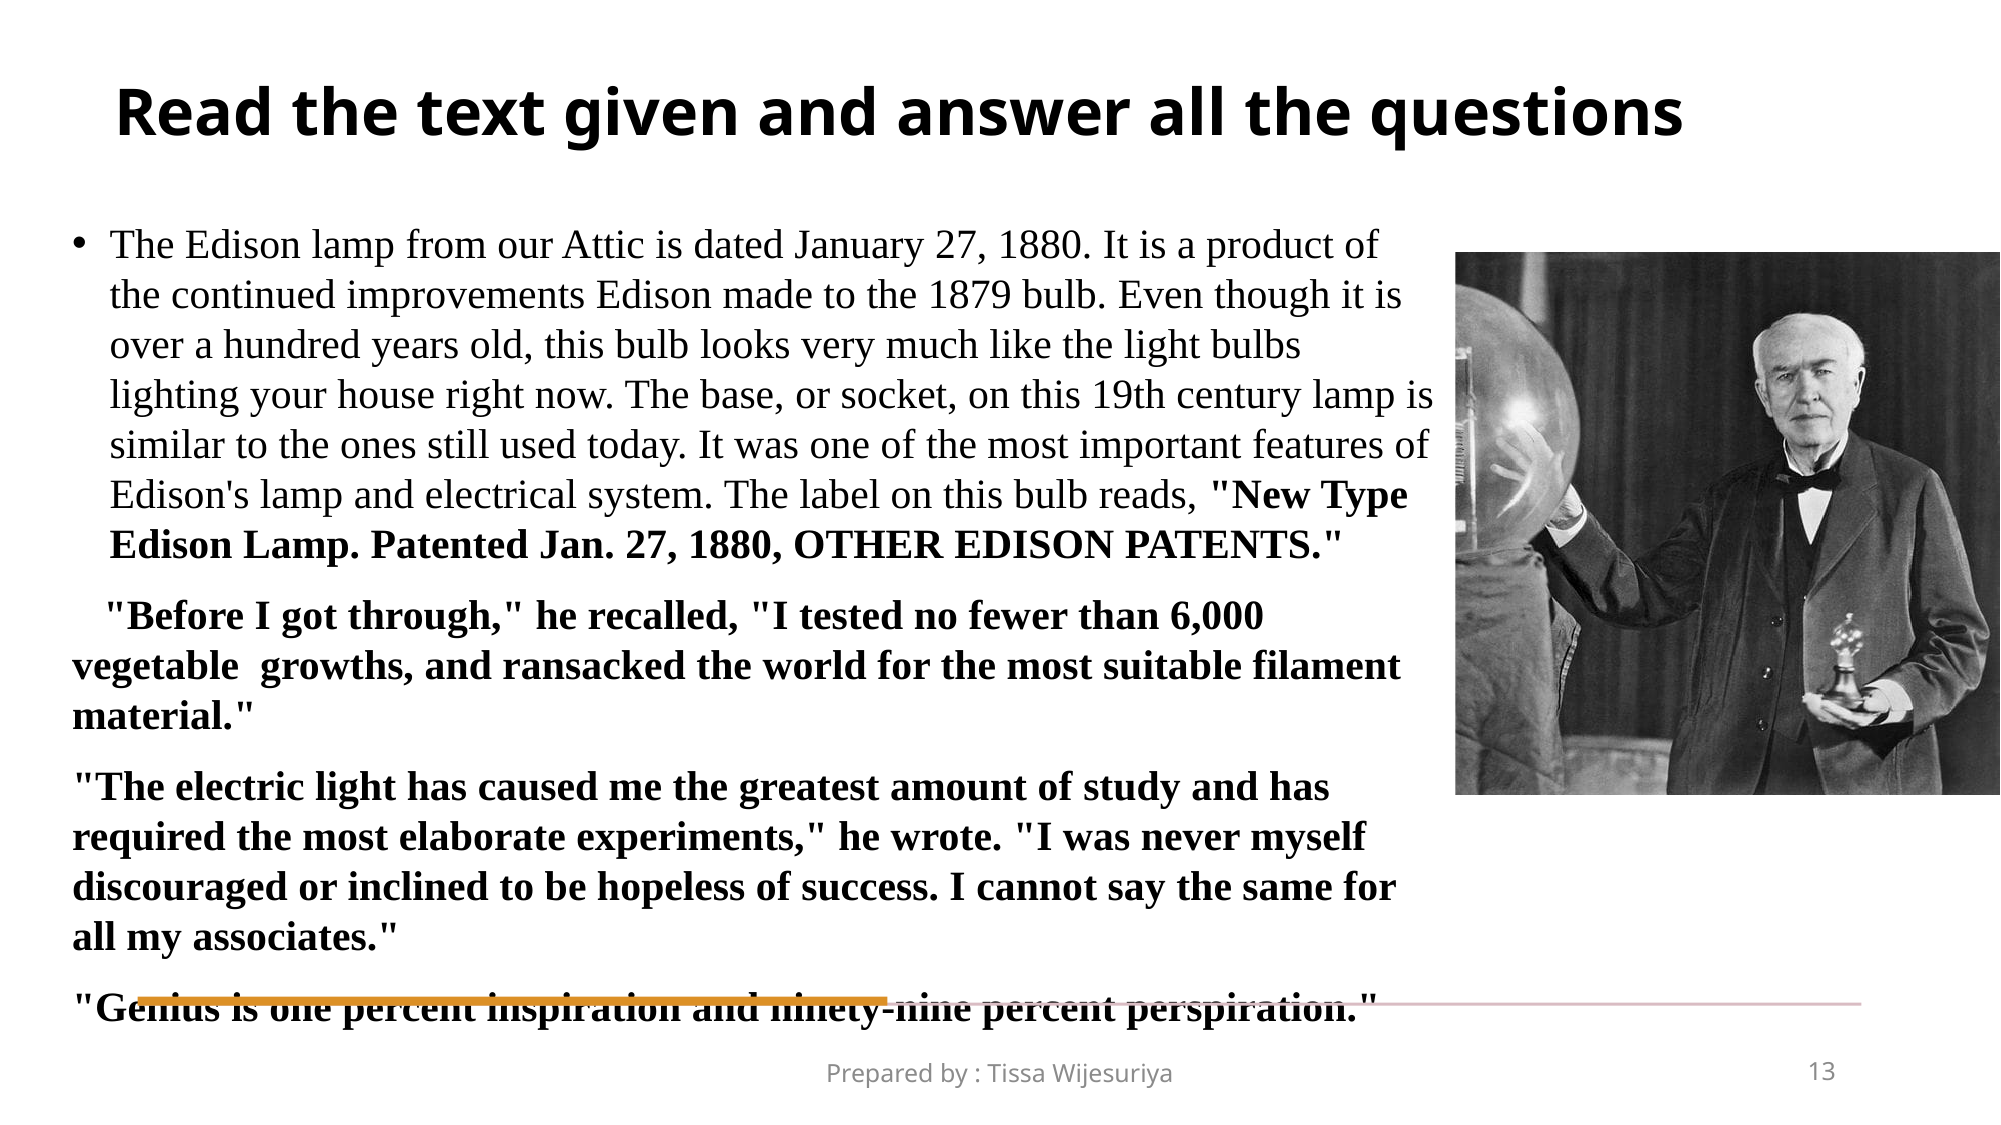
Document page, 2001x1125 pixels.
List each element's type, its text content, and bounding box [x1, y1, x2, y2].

slide_number 13 [1401, 1042, 1851, 1103]
text_box [137, 996, 889, 1007]
picture [1455, 252, 2000, 795]
list The Edison lamp from our Attic is dated January 27, 1880. It is a product of the continued improvements Edison made to the 1879 bulb. Even though it is over a hundred years old, this bulb looks very much like the light bulbs lighting your house right now. The base, or socket, on this 19th century lamp is similar to the ones still used today. It was one of the most important features of Edison's lamp and electrical system. The label on this bulb reads, "New Type Edison Lamp. Patented Jan. 27, 1880, OTHER EDISON PATENTS." "Before I got through," he recalled, "I tested no fewer than 6,000 vegetable growths, and ransacked the world for the most suitable filament material." "The electric light has caused me the greatest amount of study and has required the most elaborate experiments," he wrote. "I was never myself discouraged or inclined to be hopeless of success. I cannot say the same for all my associates." "Genius is one percent inspiration and ninety-nine percent perspiration." [56, 209, 1456, 1125]
footer Prepared by : Tissa Wijesuriya [662, 1042, 1338, 1103]
text_box [889, 1002, 1863, 1007]
title Read the text given and answer all the questions [99, 69, 1701, 158]
text_box [0, 0, 2000, 1125]
